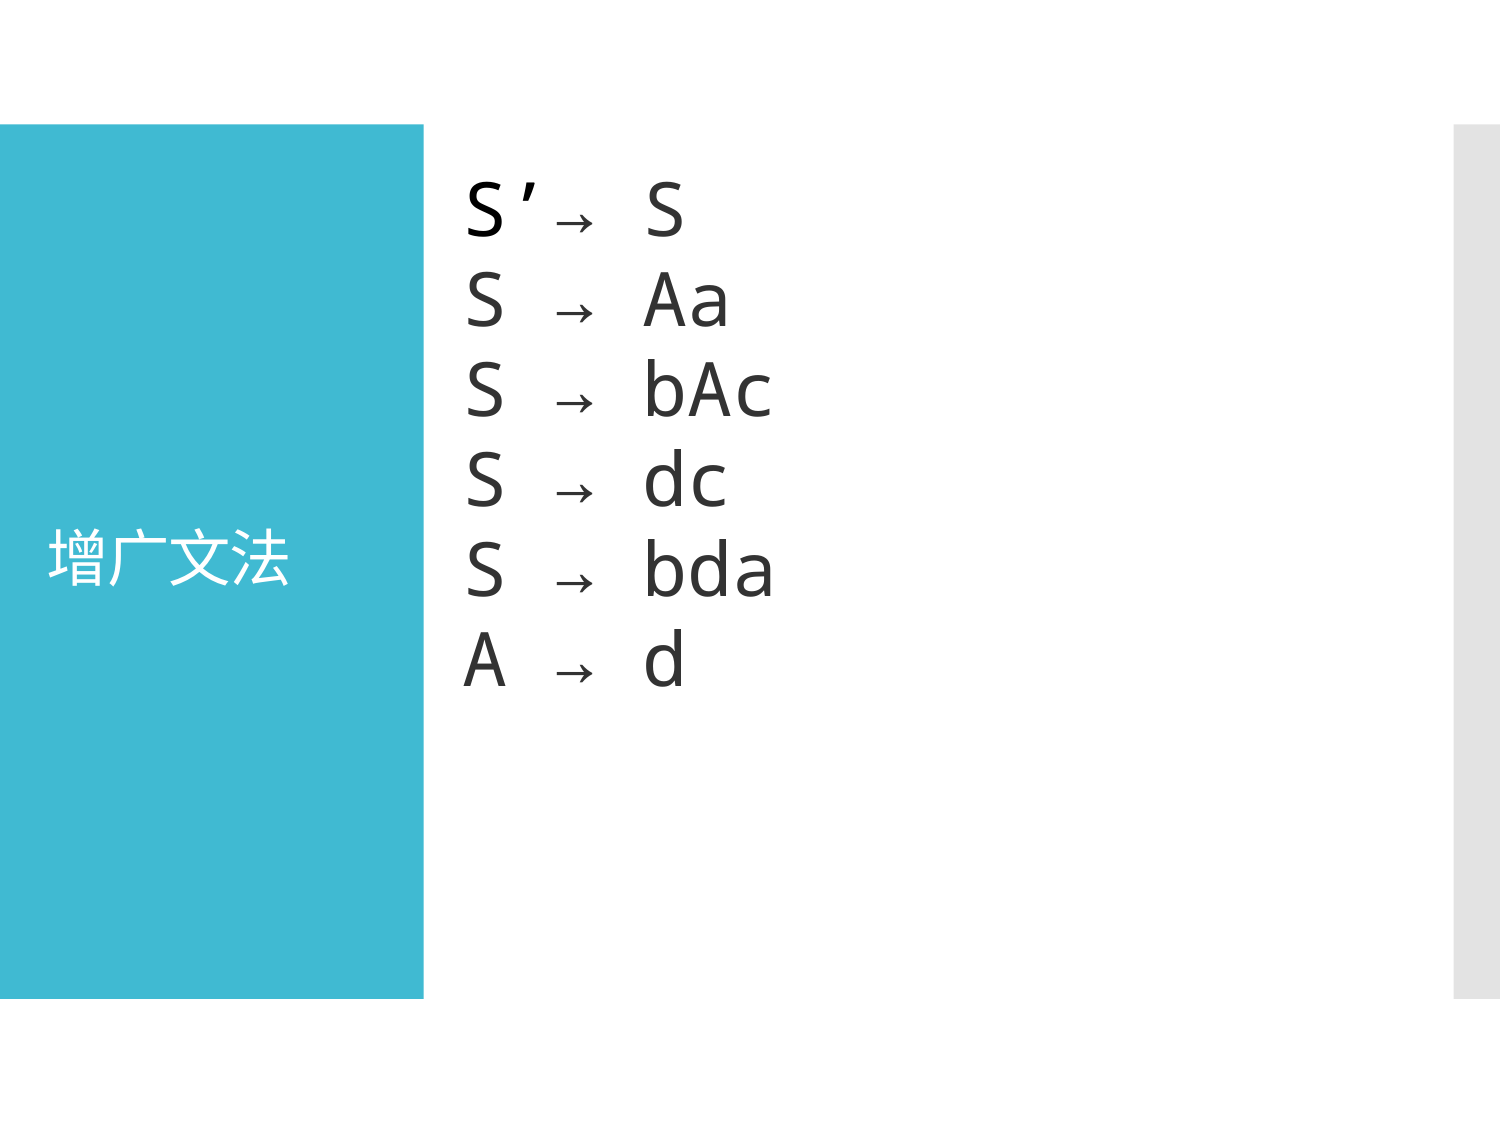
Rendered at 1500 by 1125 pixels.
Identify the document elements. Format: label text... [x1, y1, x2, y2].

text_box S’→ S S → Aa S → bAc S → dc S → bda A → d [447, 154, 793, 709]
title 增广文法 [31, 184, 394, 940]
